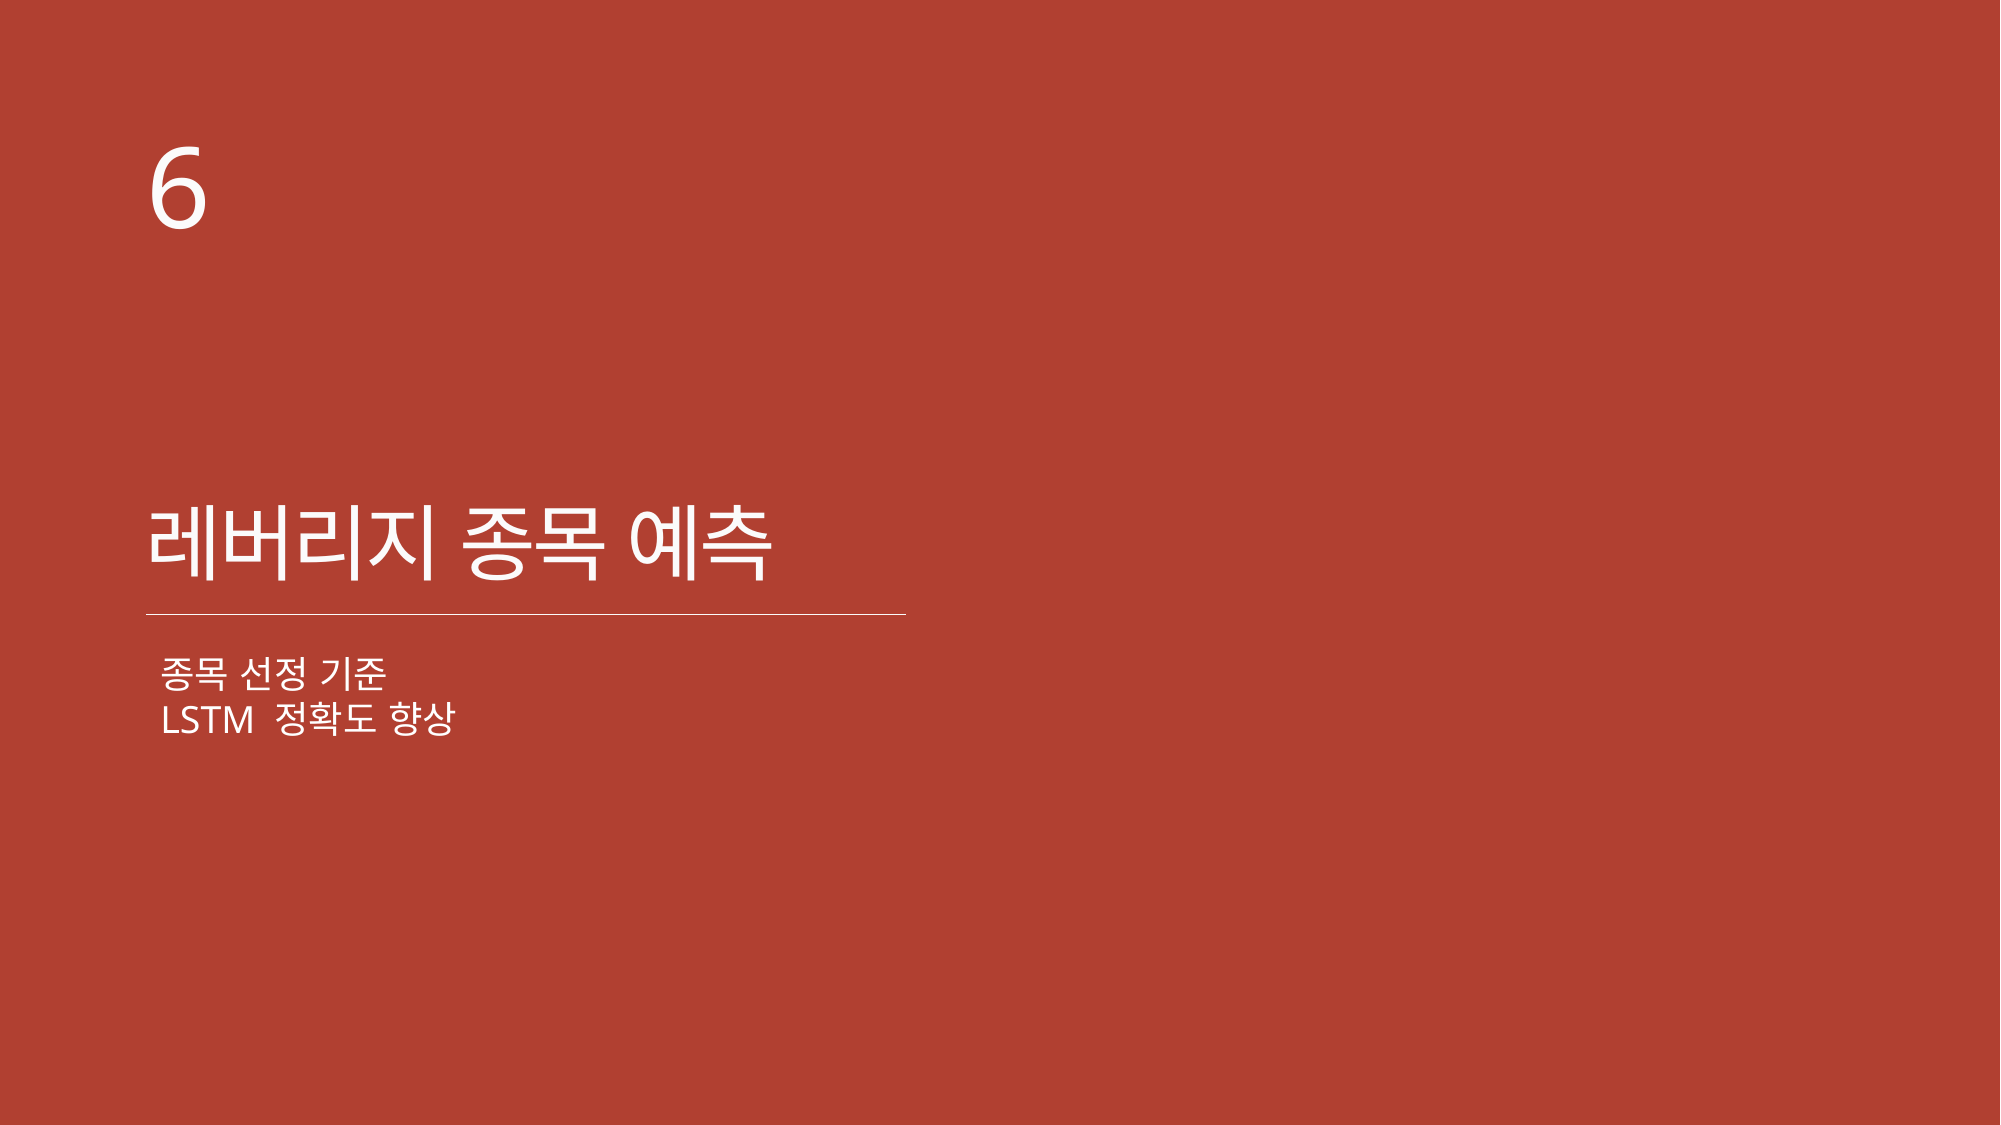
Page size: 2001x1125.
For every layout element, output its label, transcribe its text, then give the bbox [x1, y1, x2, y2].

text_box 6 [131, 108, 552, 259]
text_box 레버리지 종목 예측 [131, 433, 1022, 599]
text_box 종목 선정 기준 LSTM 정확도 향상 [145, 643, 1421, 748]
